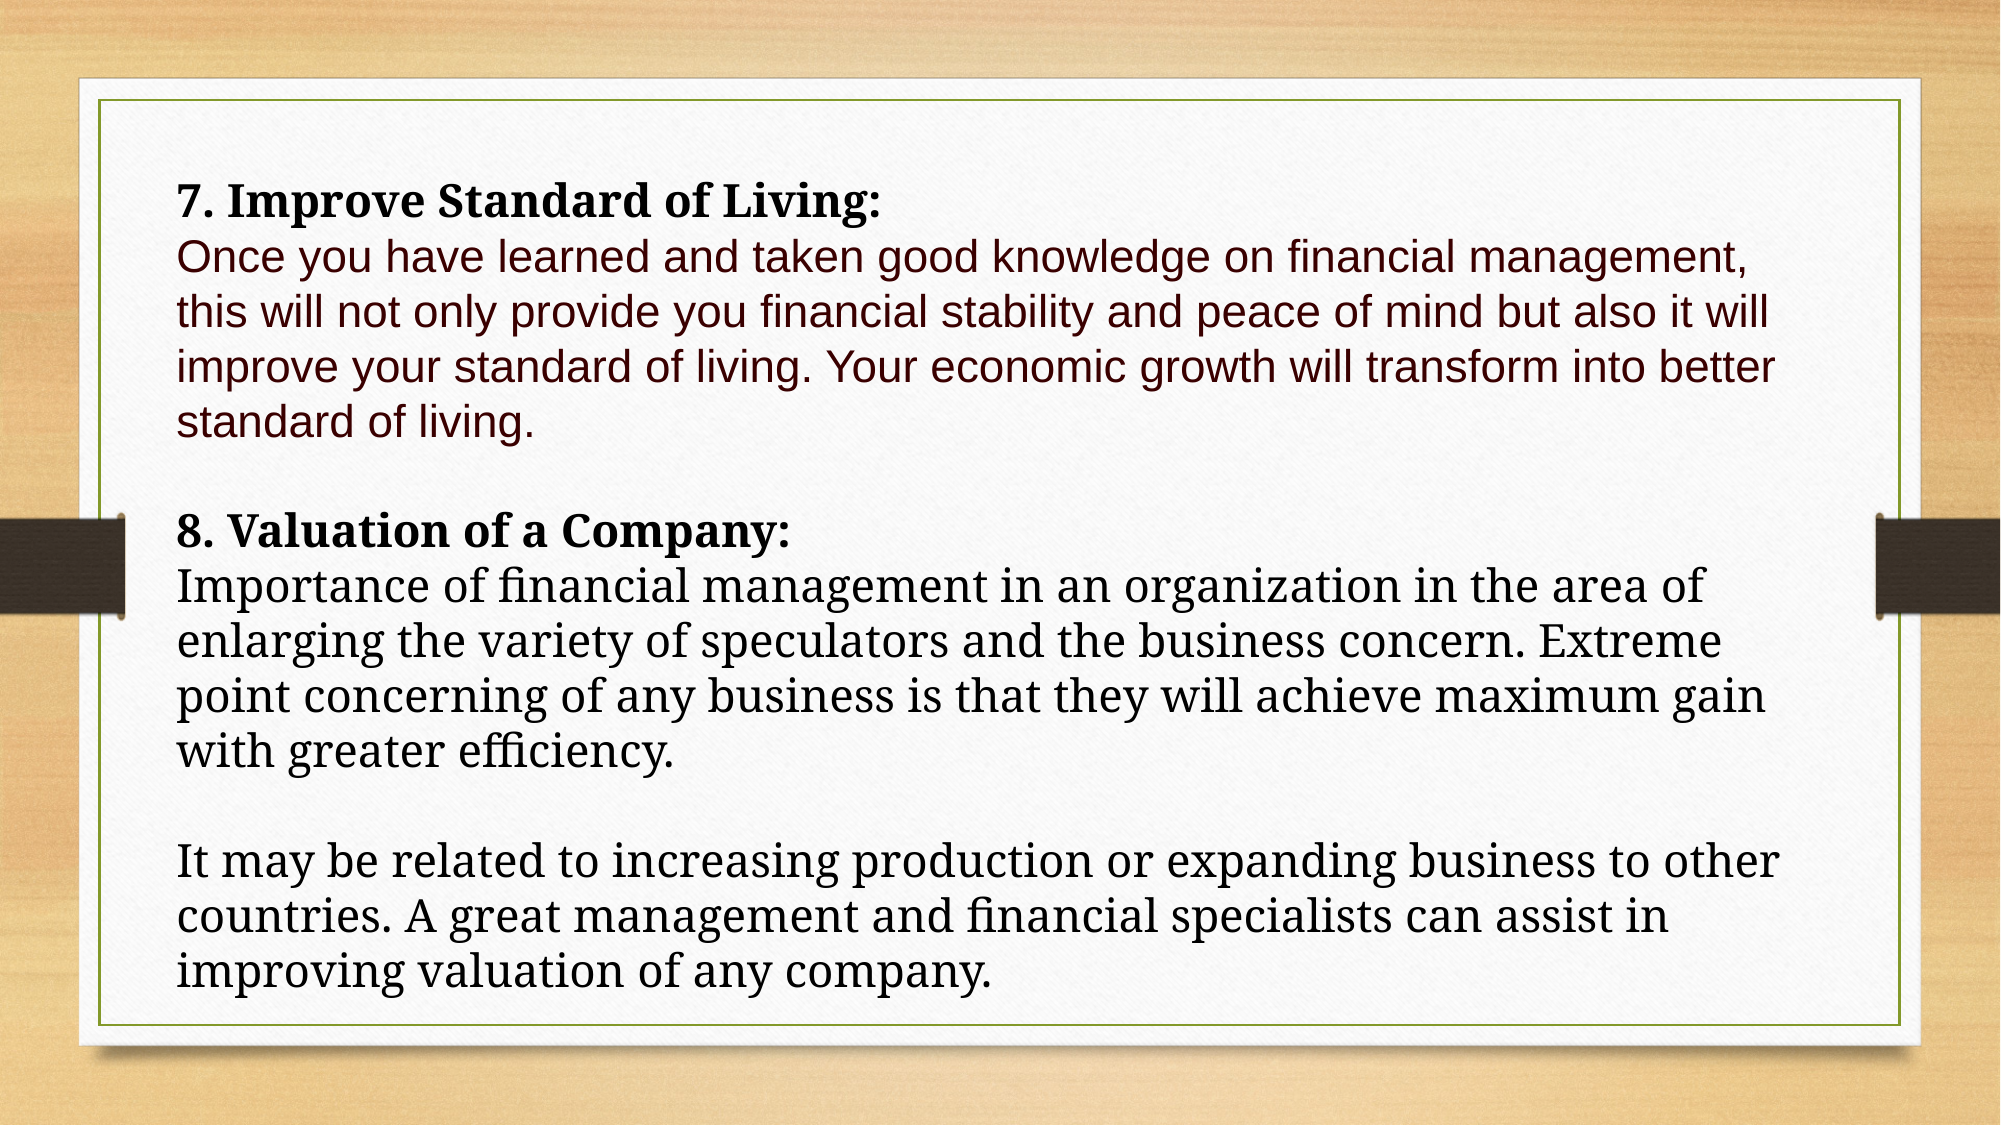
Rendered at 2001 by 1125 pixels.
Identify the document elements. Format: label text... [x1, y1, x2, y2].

text_box 7. Improve Standard of Living: Once you have learned and taken good knowledge on financial management, this will not only provide you financial stability and peace of mind but also it will improve your standard of living. Your economic growth will transform into better standard of living. 8. Valuation of a Company: Importance of financial management in an organization in the area of enlarging the variety of speculators and the business concern. Extreme point concerning of any business is that they will achieve maximum gain with greater efficiency. It may be related to increasing production or expanding business to other countries. A great management and financial specialists can assist in improving valuation of any company. [161, 164, 1828, 1059]
picture [0, 0, 2001, 1125]
